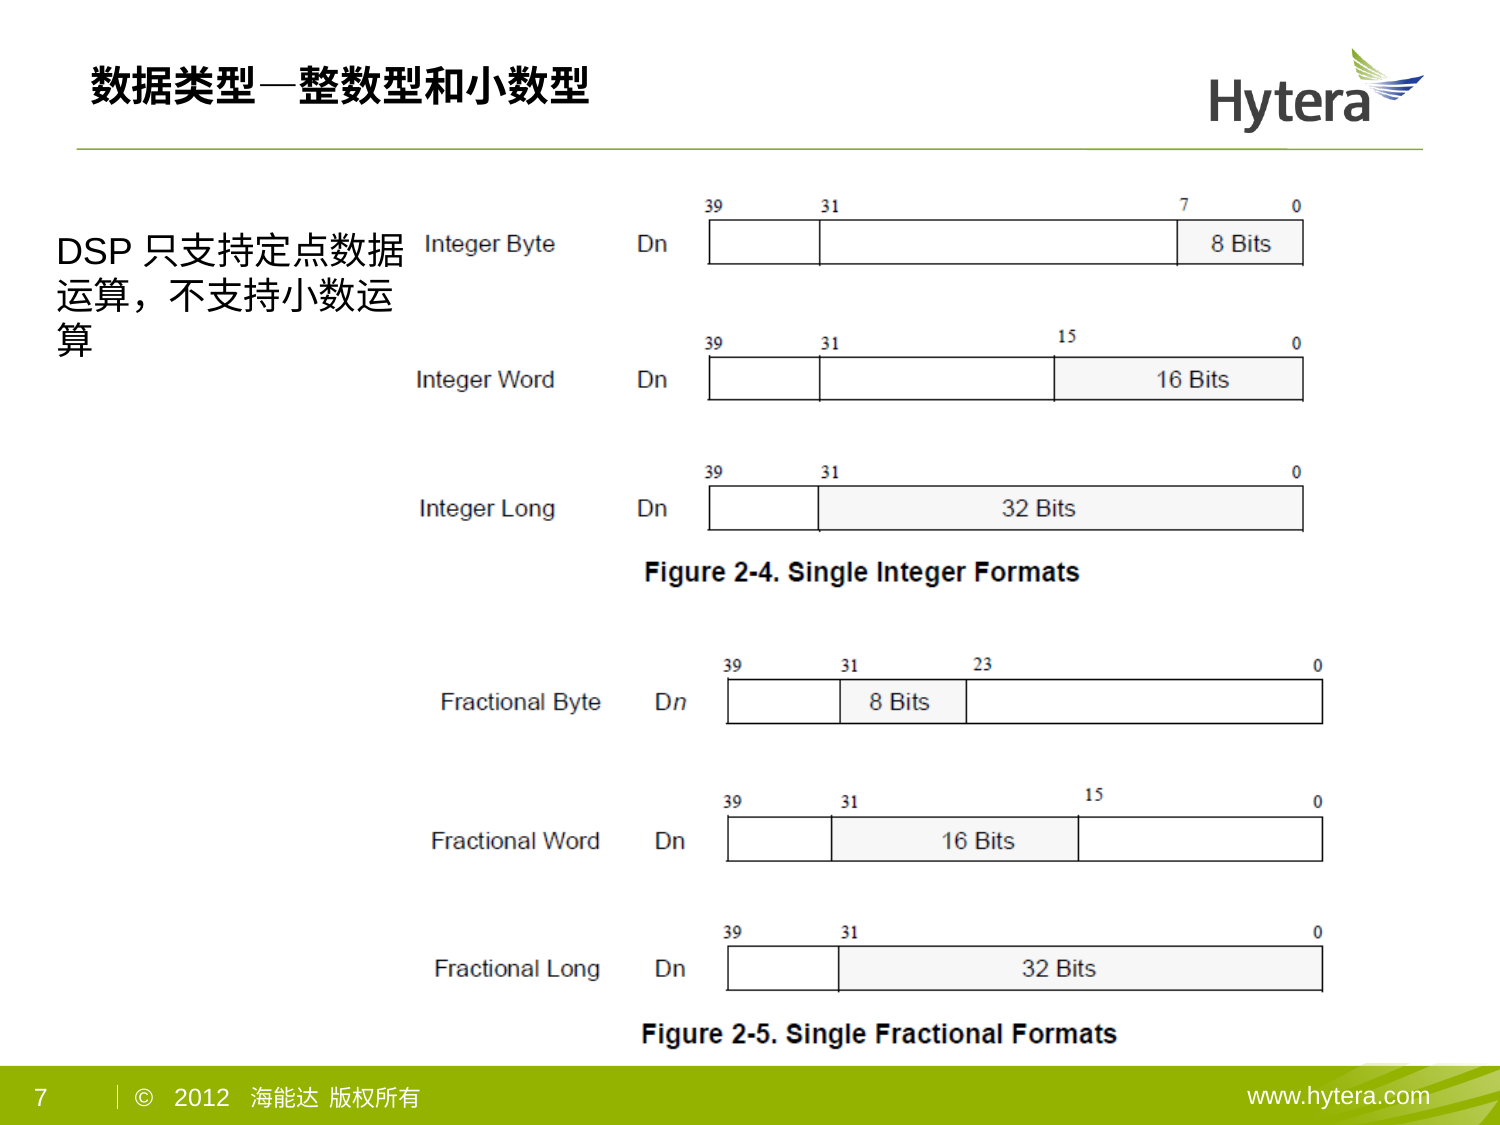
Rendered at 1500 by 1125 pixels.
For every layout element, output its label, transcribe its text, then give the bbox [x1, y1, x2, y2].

picture [359, 170, 1377, 628]
text_box DSP只支持定点数据运算，不支持小数运算 [41, 219, 354, 370]
picture [379, 644, 1500, 1125]
title 数据类型—整数型和小数型 [75, 38, 1425, 131]
